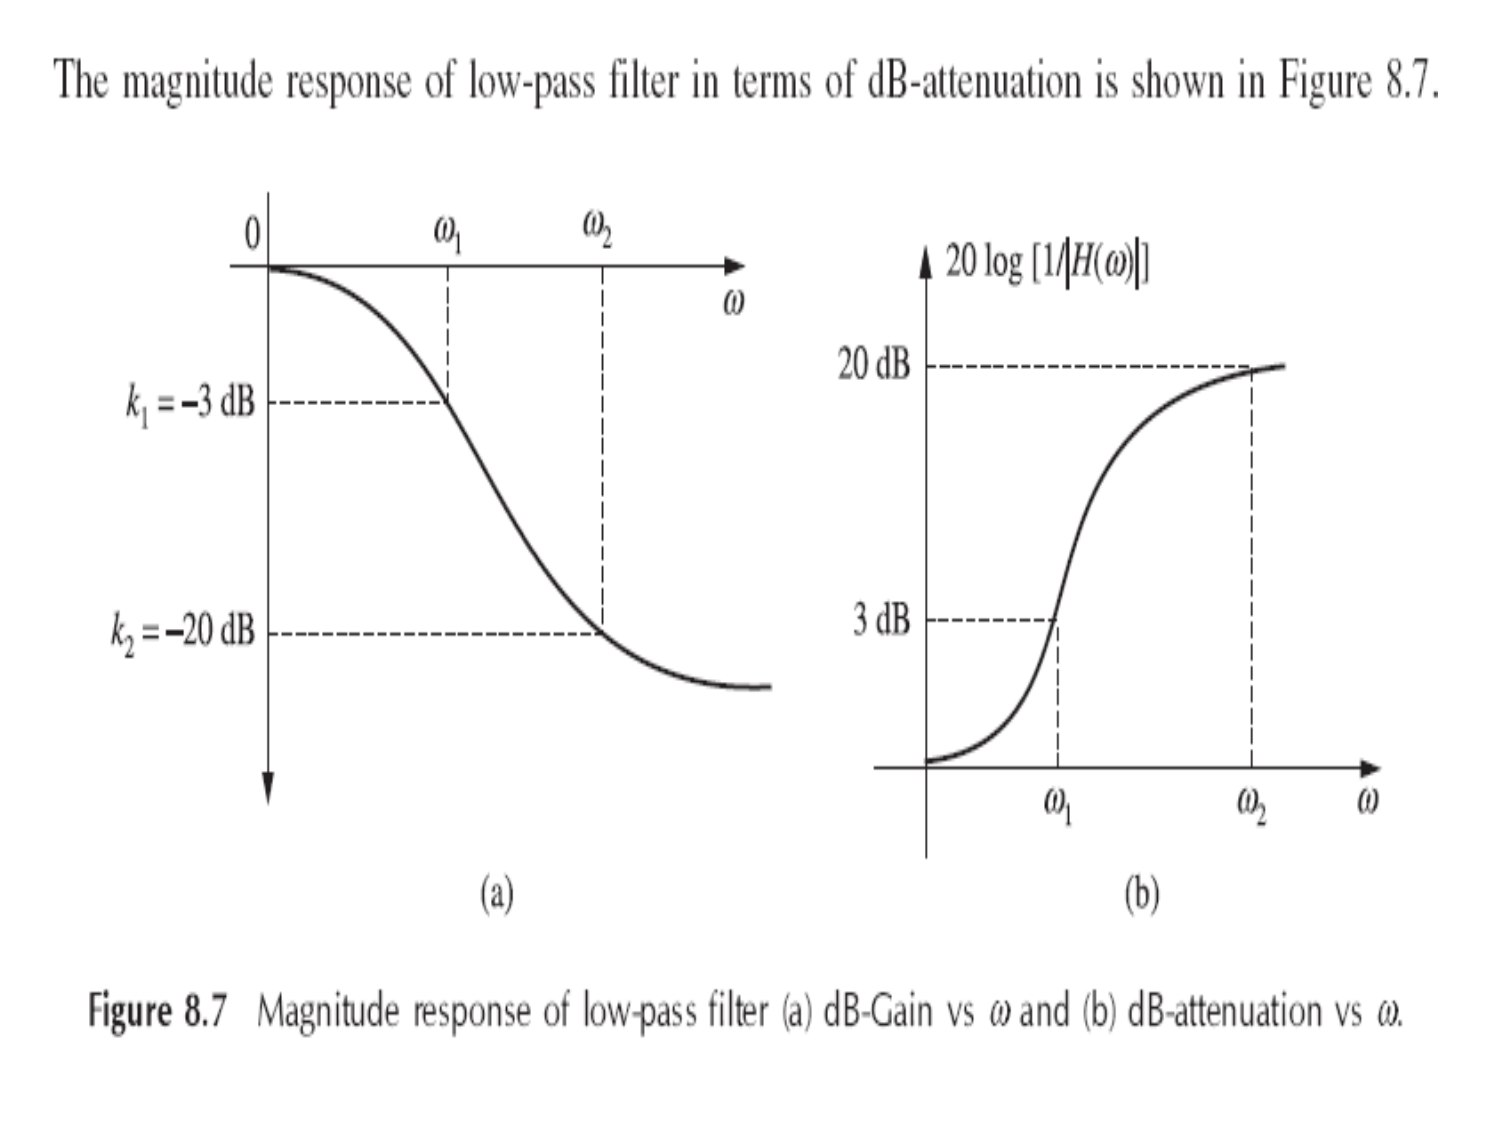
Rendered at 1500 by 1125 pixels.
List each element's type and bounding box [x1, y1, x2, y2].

picture [24, 37, 1438, 1088]
